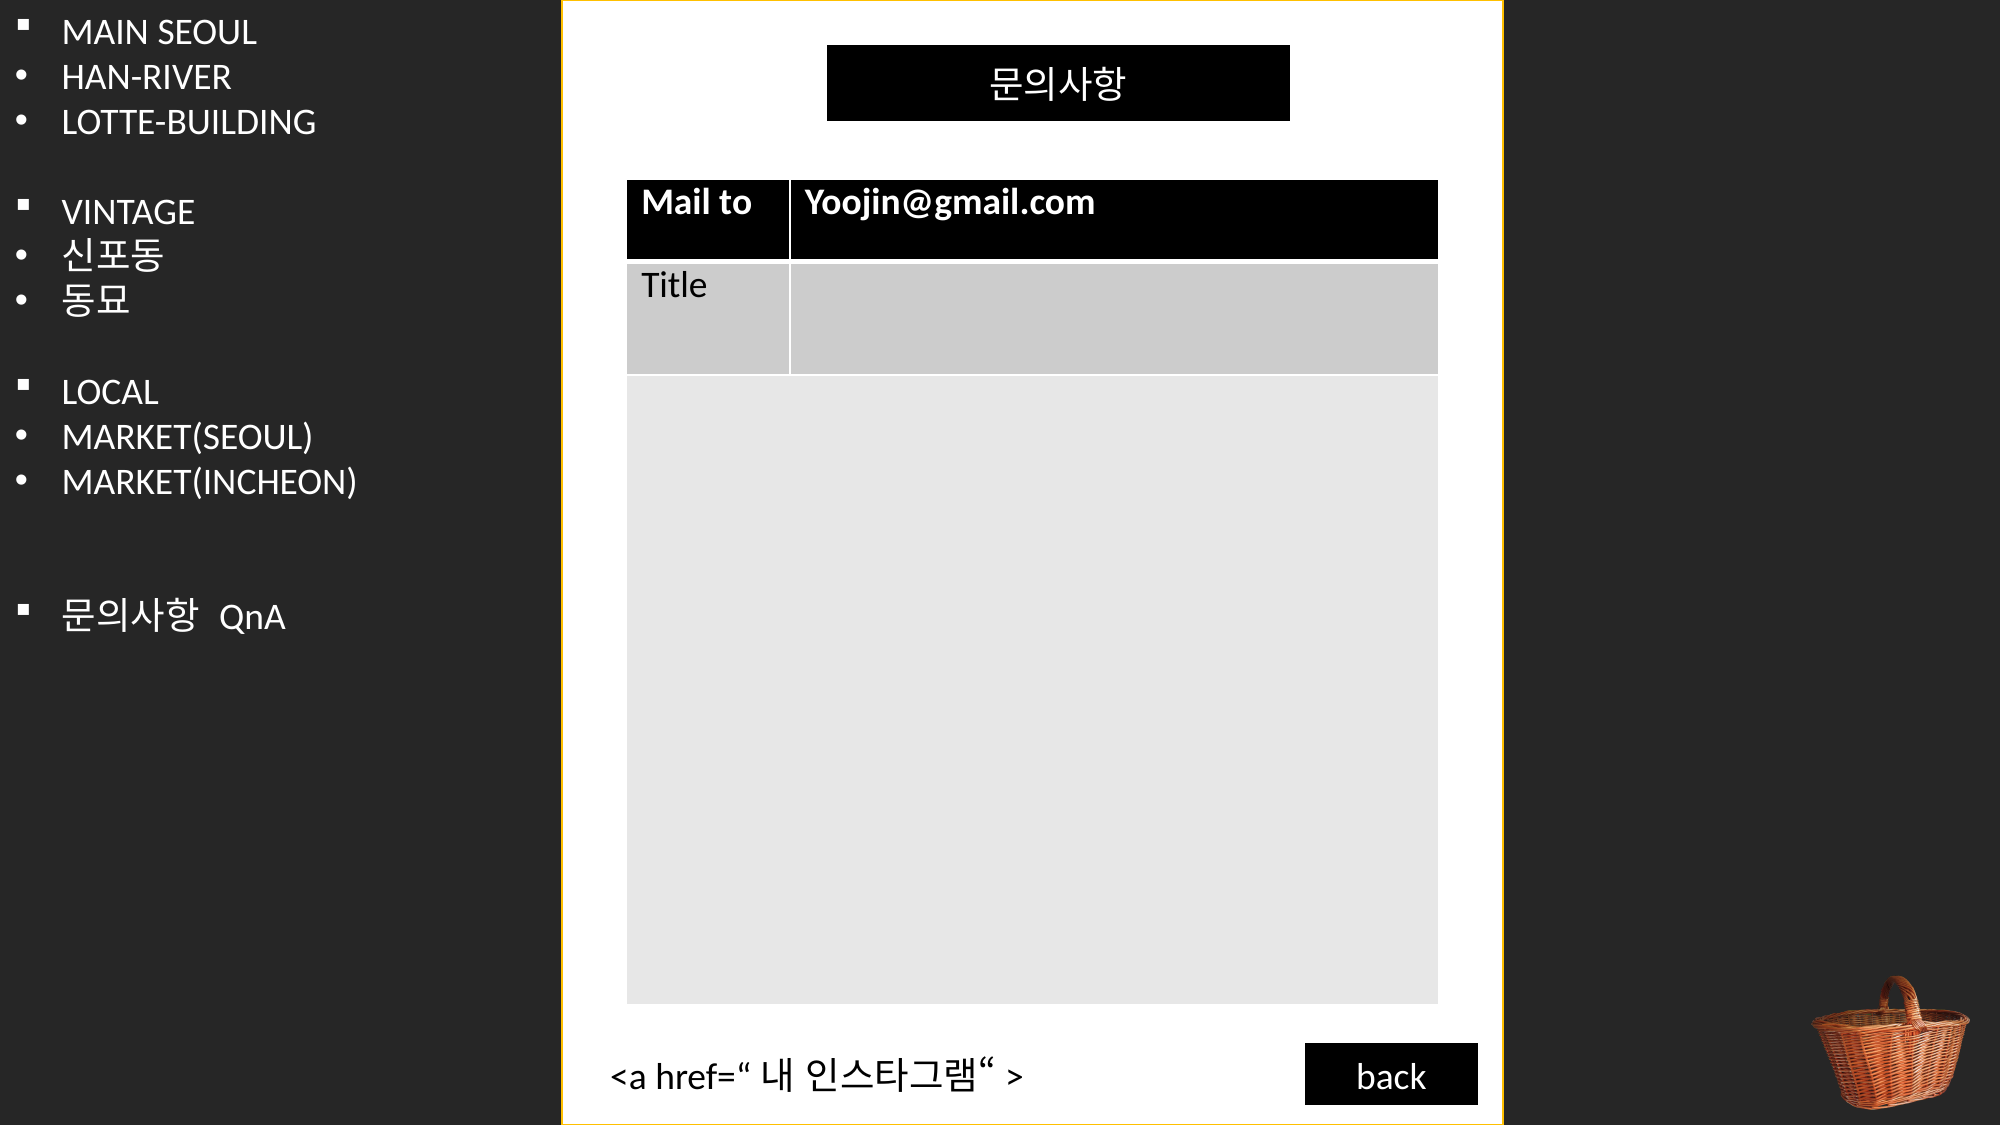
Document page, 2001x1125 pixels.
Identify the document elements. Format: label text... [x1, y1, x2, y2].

table_cell Title [627, 264, 789, 374]
text_box 문의사항 [827, 45, 1290, 121]
text_box [561, 0, 1504, 1125]
table_header Yoojin@gmail.com [791, 180, 1438, 259]
text_box <a href=“내 인스타그램“> [595, 1044, 1104, 1105]
table_cell [627, 376, 1438, 1004]
picture [1780, 964, 2000, 1118]
text_box MAIN SEOUL HAN-RIVER LOTTE-BUILDING VINTAGE 신포동 동묘 LOCAL MARKET(SEOUL) MARKET(INCHEON) 문의사항 QnA [0, 0, 397, 645]
table_header Mail to [627, 180, 789, 259]
table_cell [791, 264, 1438, 374]
text_box back [1305, 1043, 1478, 1105]
